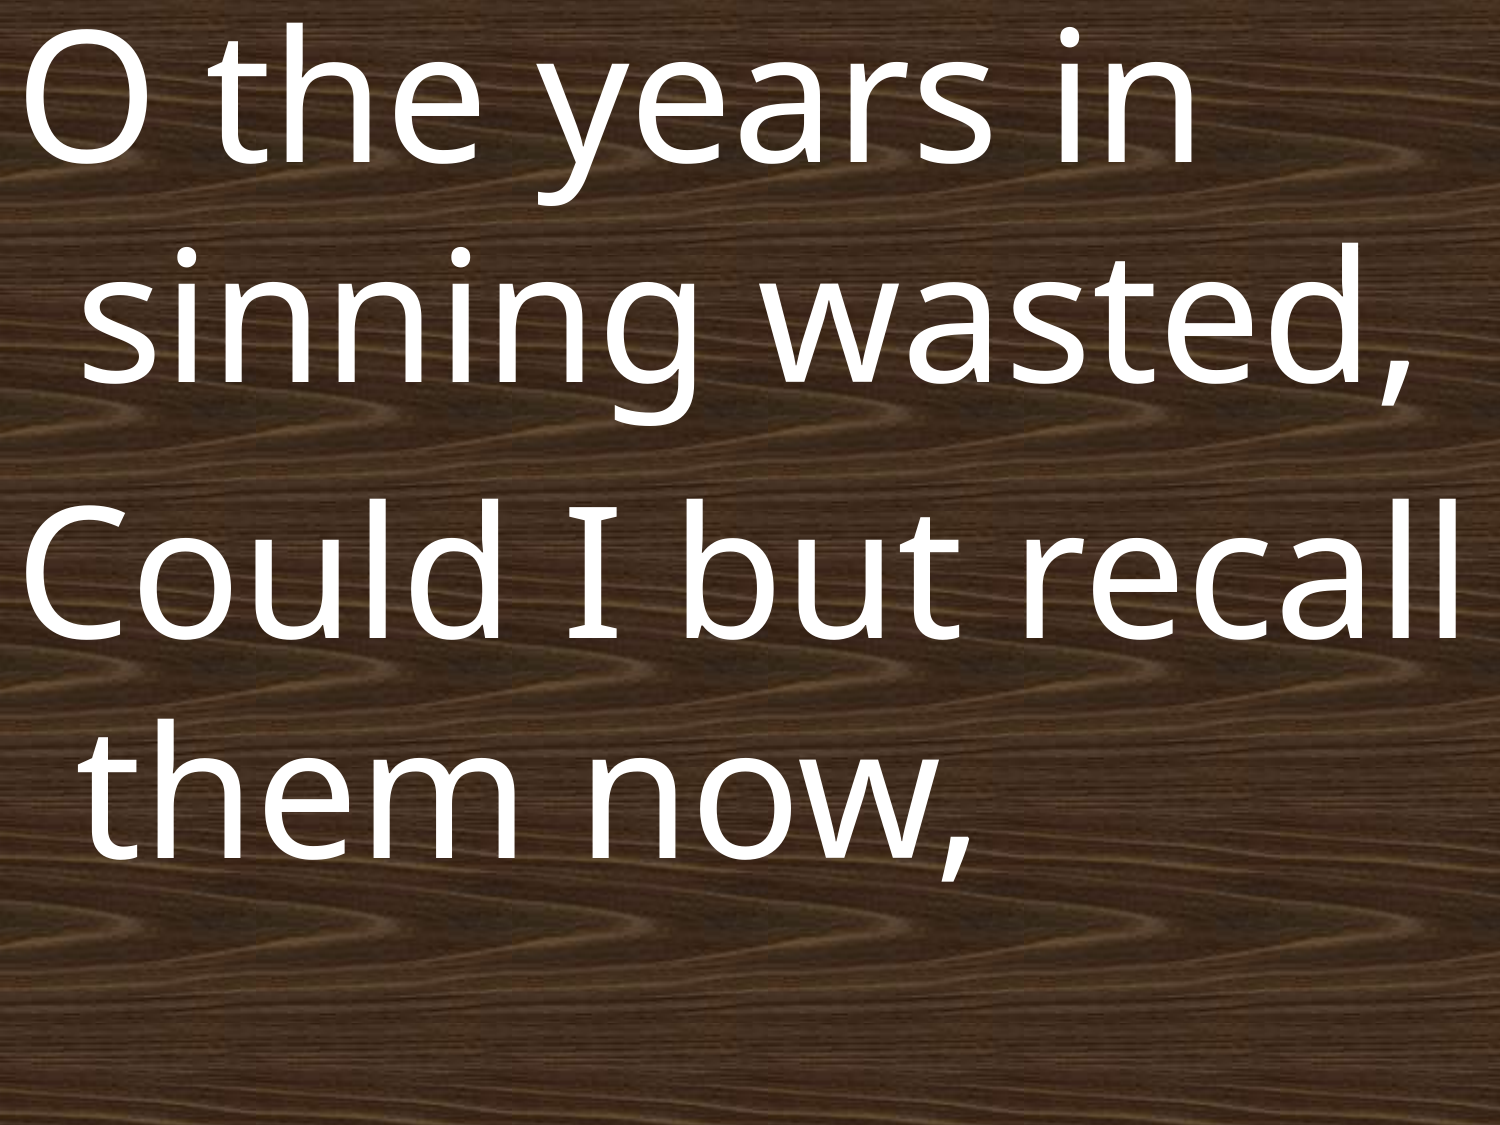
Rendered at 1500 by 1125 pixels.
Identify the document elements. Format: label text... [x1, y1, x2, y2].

list O the years in sinning wasted, Could I but recall them now, [0, 0, 1500, 1125]
